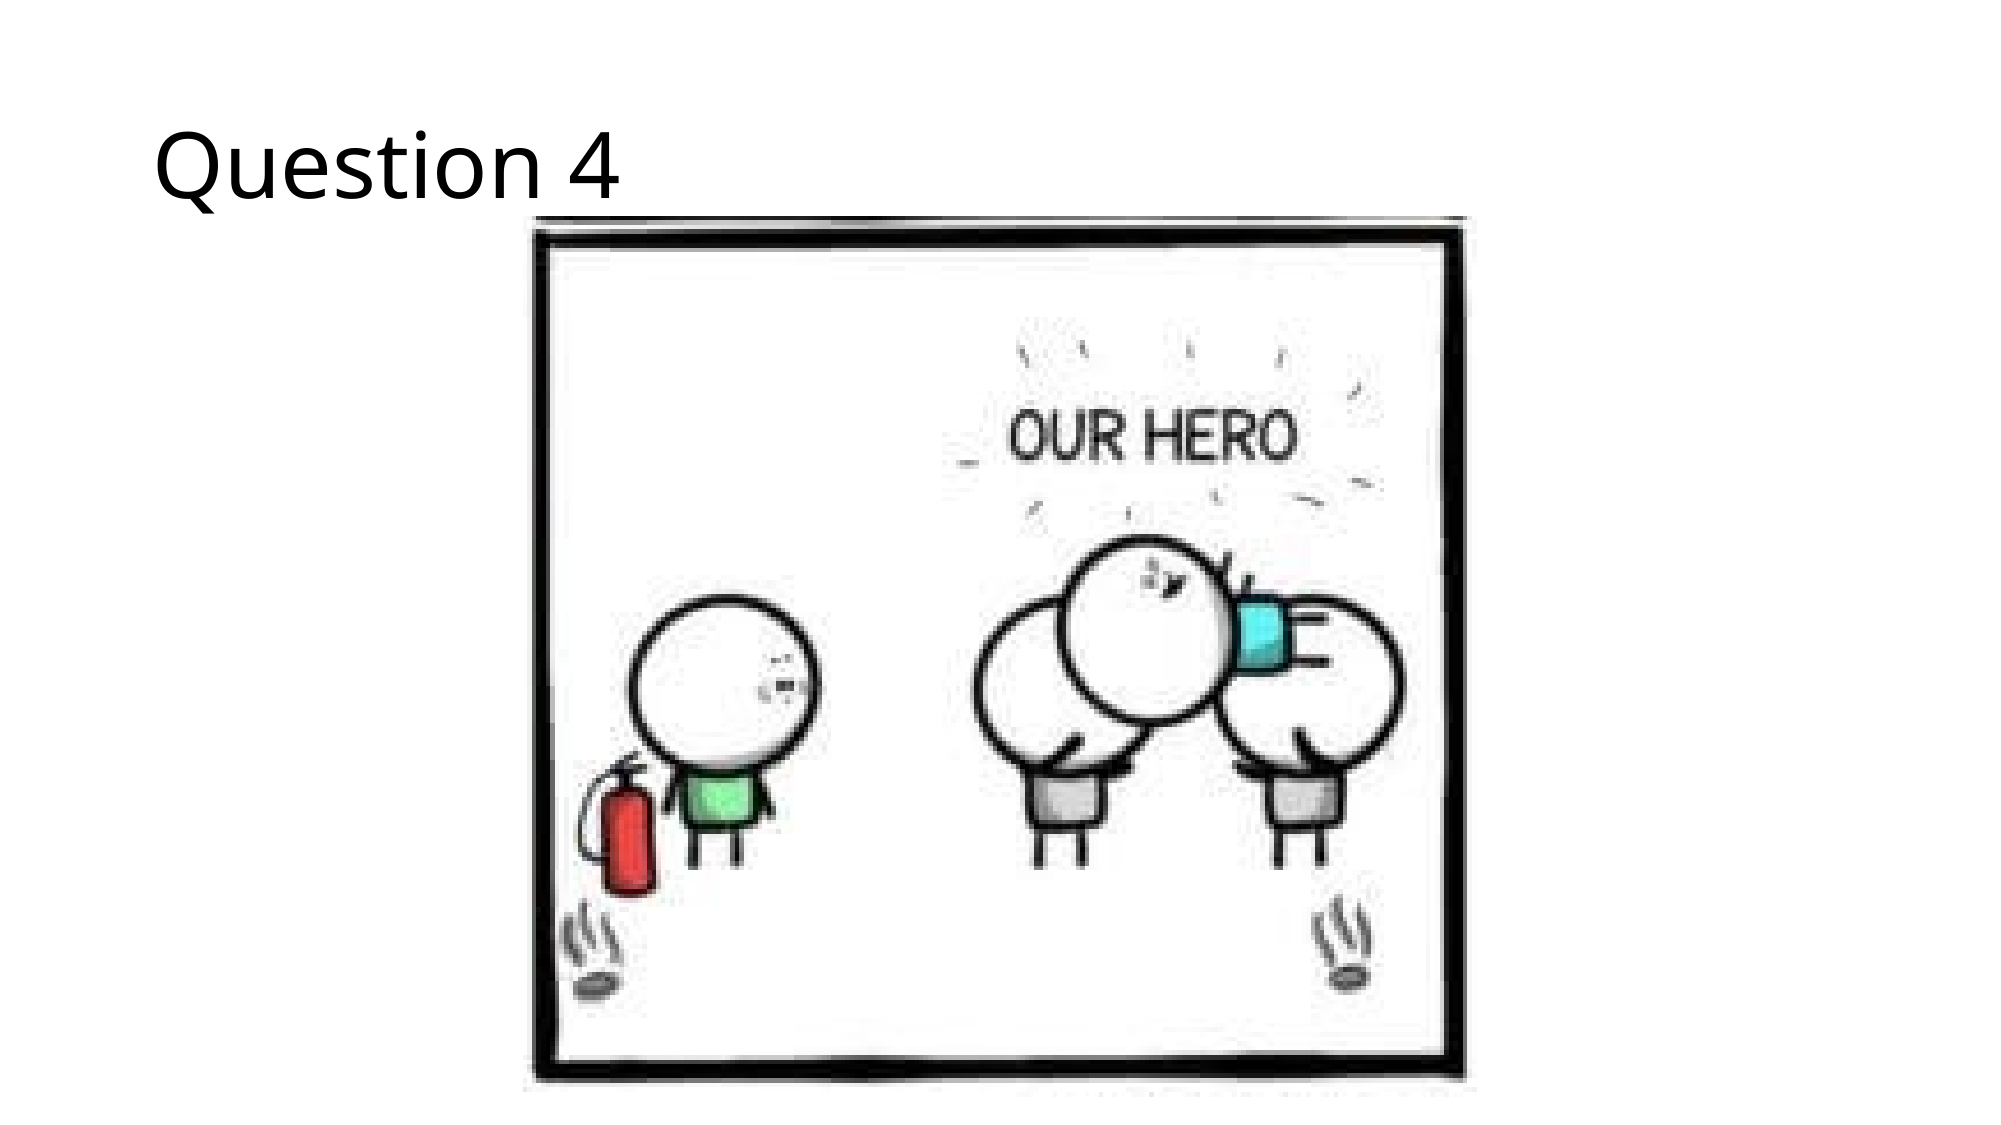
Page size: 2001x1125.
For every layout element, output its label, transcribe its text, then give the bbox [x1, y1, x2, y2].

title Question 4 [137, 59, 1863, 278]
picture [523, 216, 1477, 1097]
